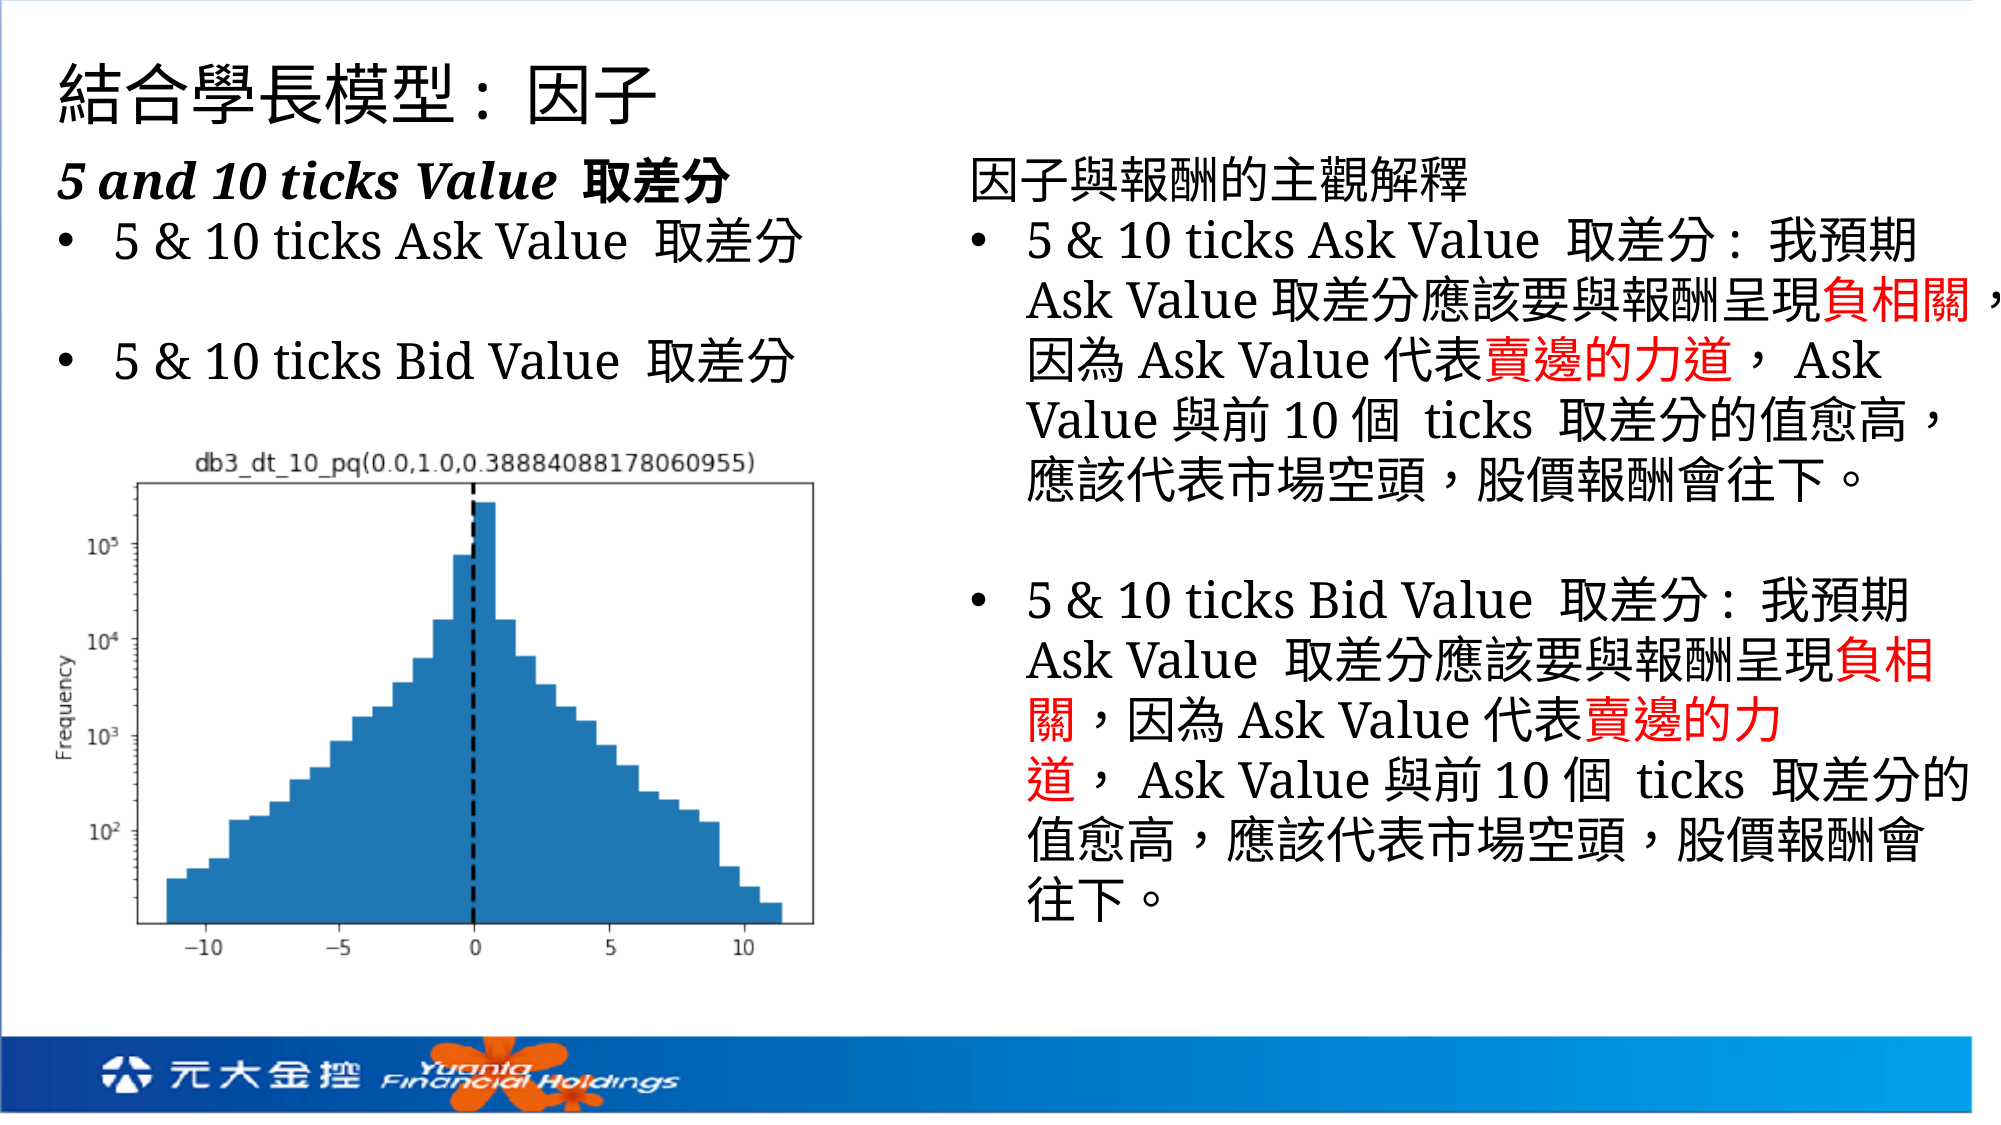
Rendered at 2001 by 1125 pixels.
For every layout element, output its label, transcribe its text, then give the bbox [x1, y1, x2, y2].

text_box 因子與報酬的主觀解釋 5 & 10 ticks Ask Value 取差分: 我預期Ask Value取差分應該要與報酬呈現負相關，因為Ask Value代表賣邊的力道，Ask Value與前10個 ticks 取差分的值愈高，應該代表市場空頭，股價報酬會往下。 5 & 10 ticks Bid Value 取差分: 我預期Ask Value 取差分應該要與報酬呈現負相關，因為Ask Value代表賣邊的力道，Ask Value與前10個 ticks 取差分的值愈高，應該代表市場空頭，股價報酬會往下。 [955, 141, 1988, 997]
text_box 5 and 10 ticks Value 取差分 5 & 10 ticks Ask Value 取差分 5 & 10 ticks Bid Value 取差分 [42, 142, 955, 397]
text_box 結合學長模型: 因子 [42, 45, 956, 141]
picture [0, 0, 2001, 1125]
